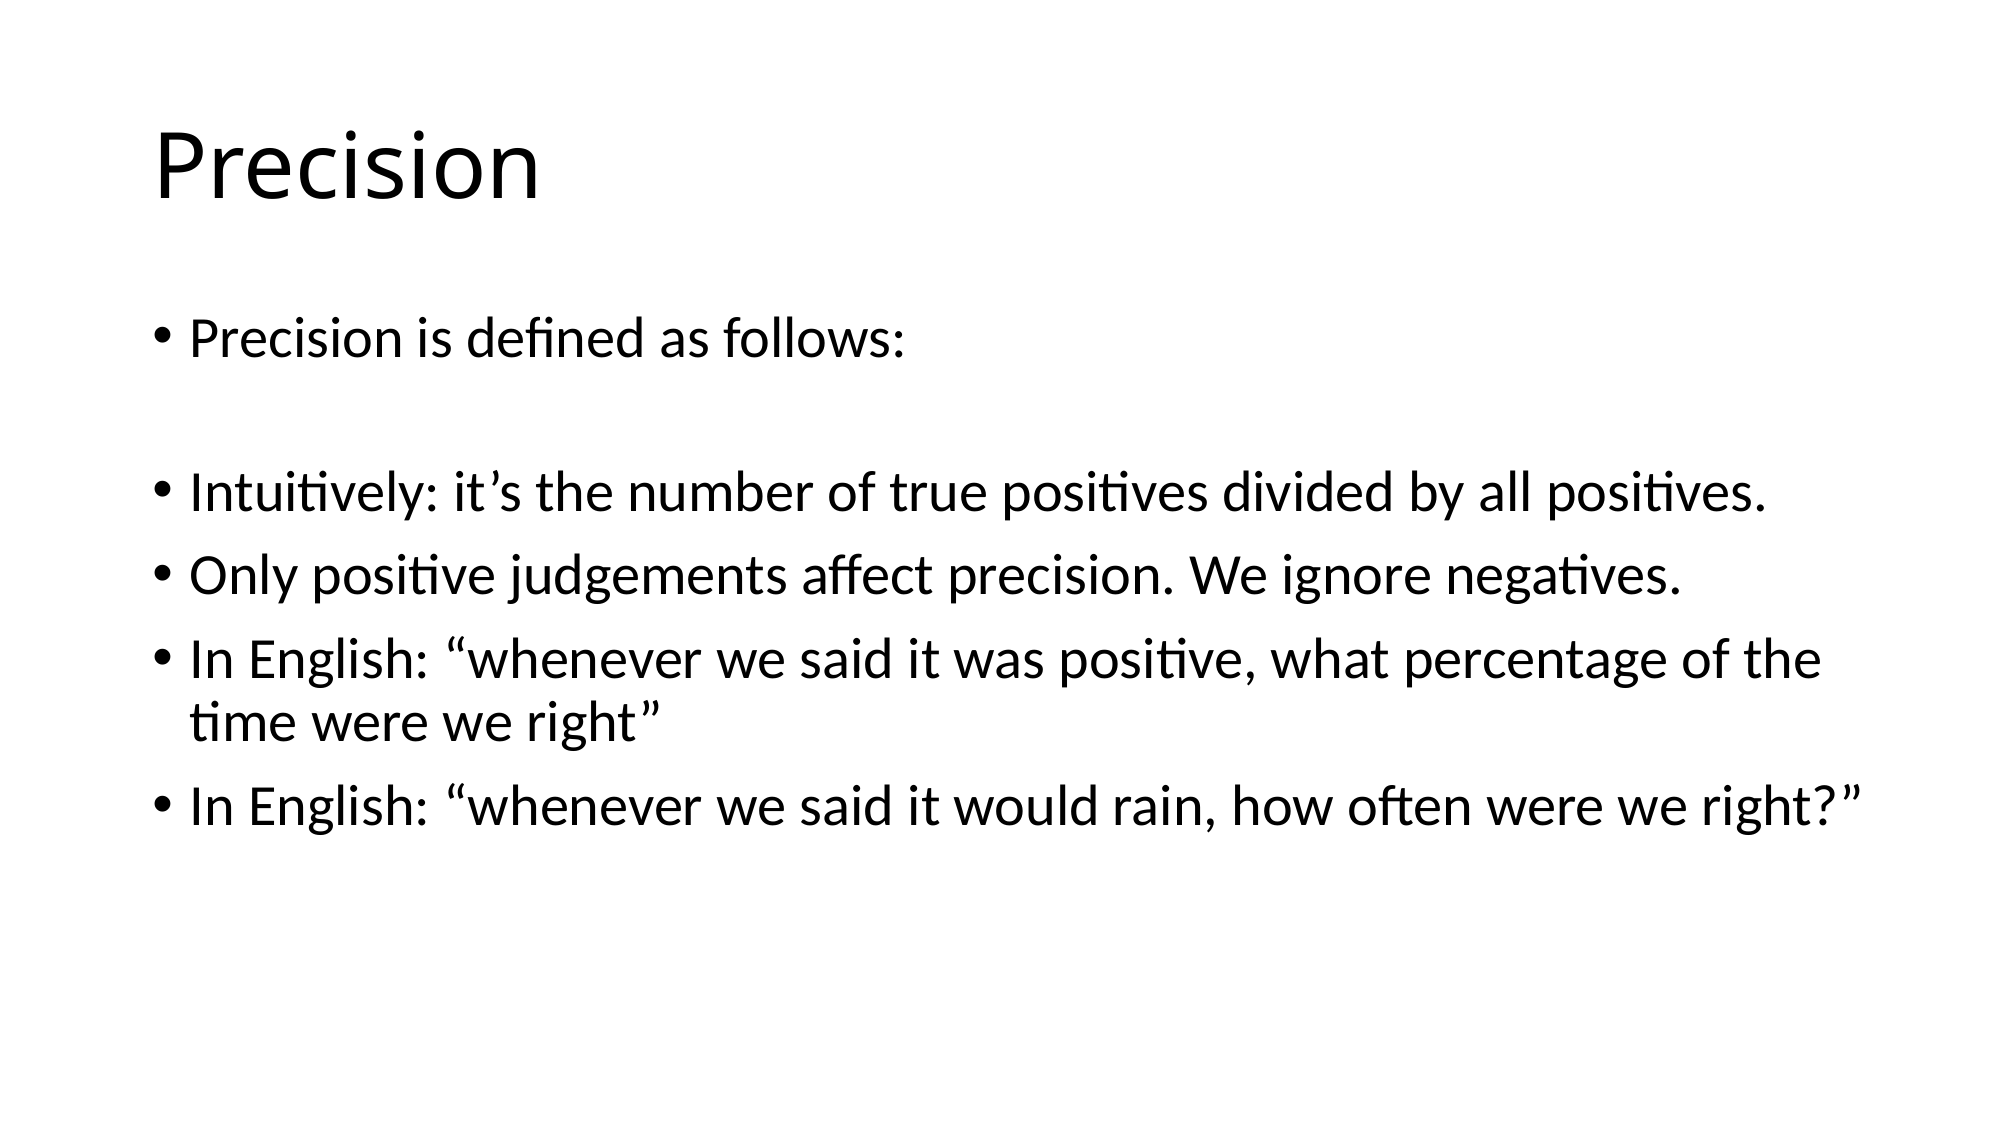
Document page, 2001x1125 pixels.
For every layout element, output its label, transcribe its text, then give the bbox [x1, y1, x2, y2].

title Precision [137, 59, 1863, 278]
